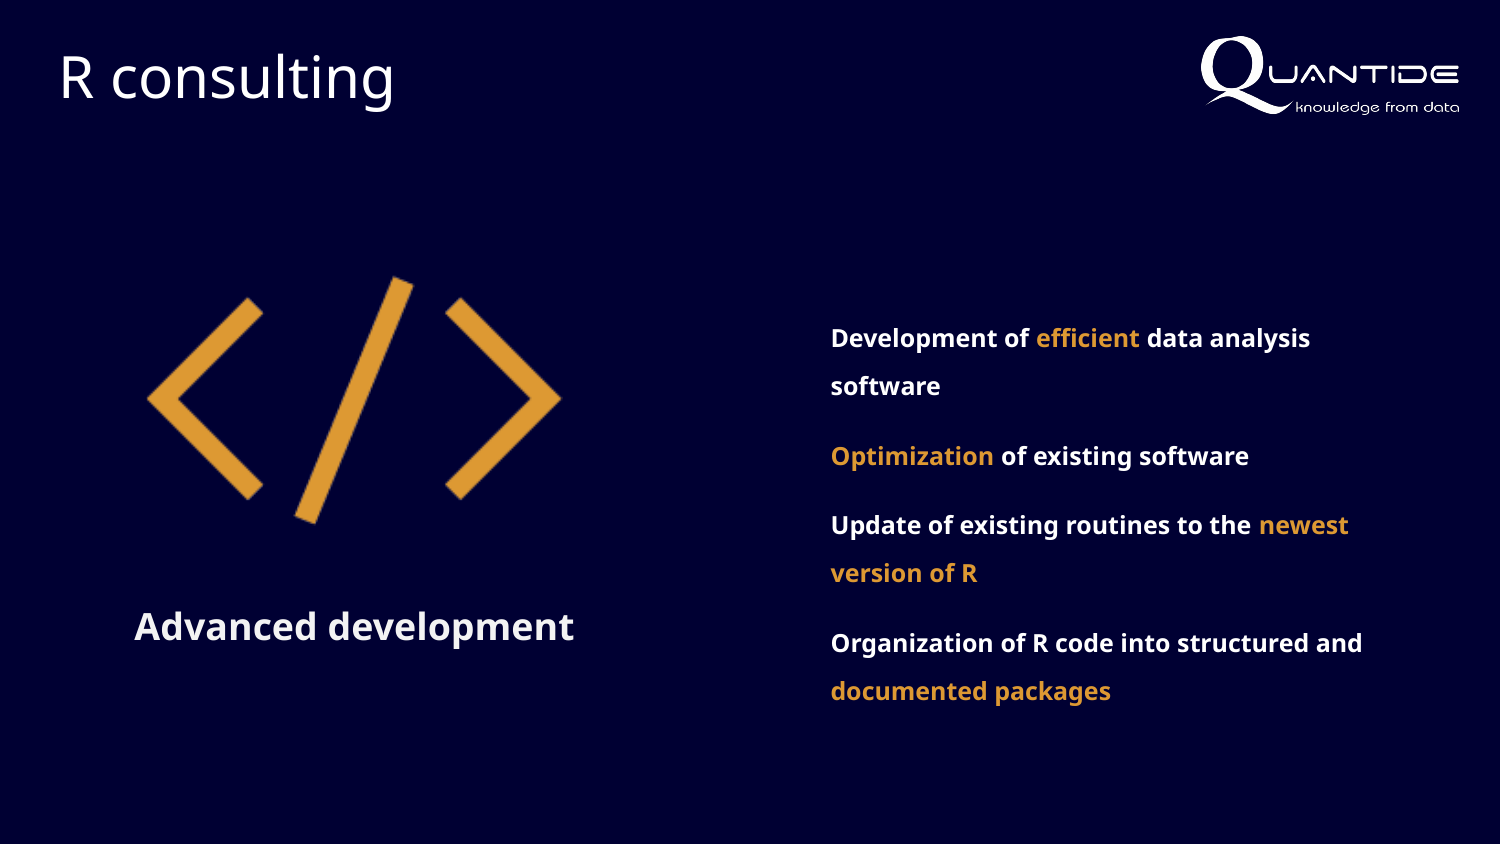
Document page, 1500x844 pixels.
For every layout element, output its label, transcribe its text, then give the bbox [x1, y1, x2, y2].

title R consulting [44, 41, 583, 109]
picture [1201, 35, 1460, 115]
picture [146, 227, 564, 569]
list Advanced development [93, 587, 616, 666]
text_box Development of efficient data analysis software Optimization of existing software Update of existing routines to the newest version of R Organization of R code into structured and documented packages [815, 258, 1402, 751]
